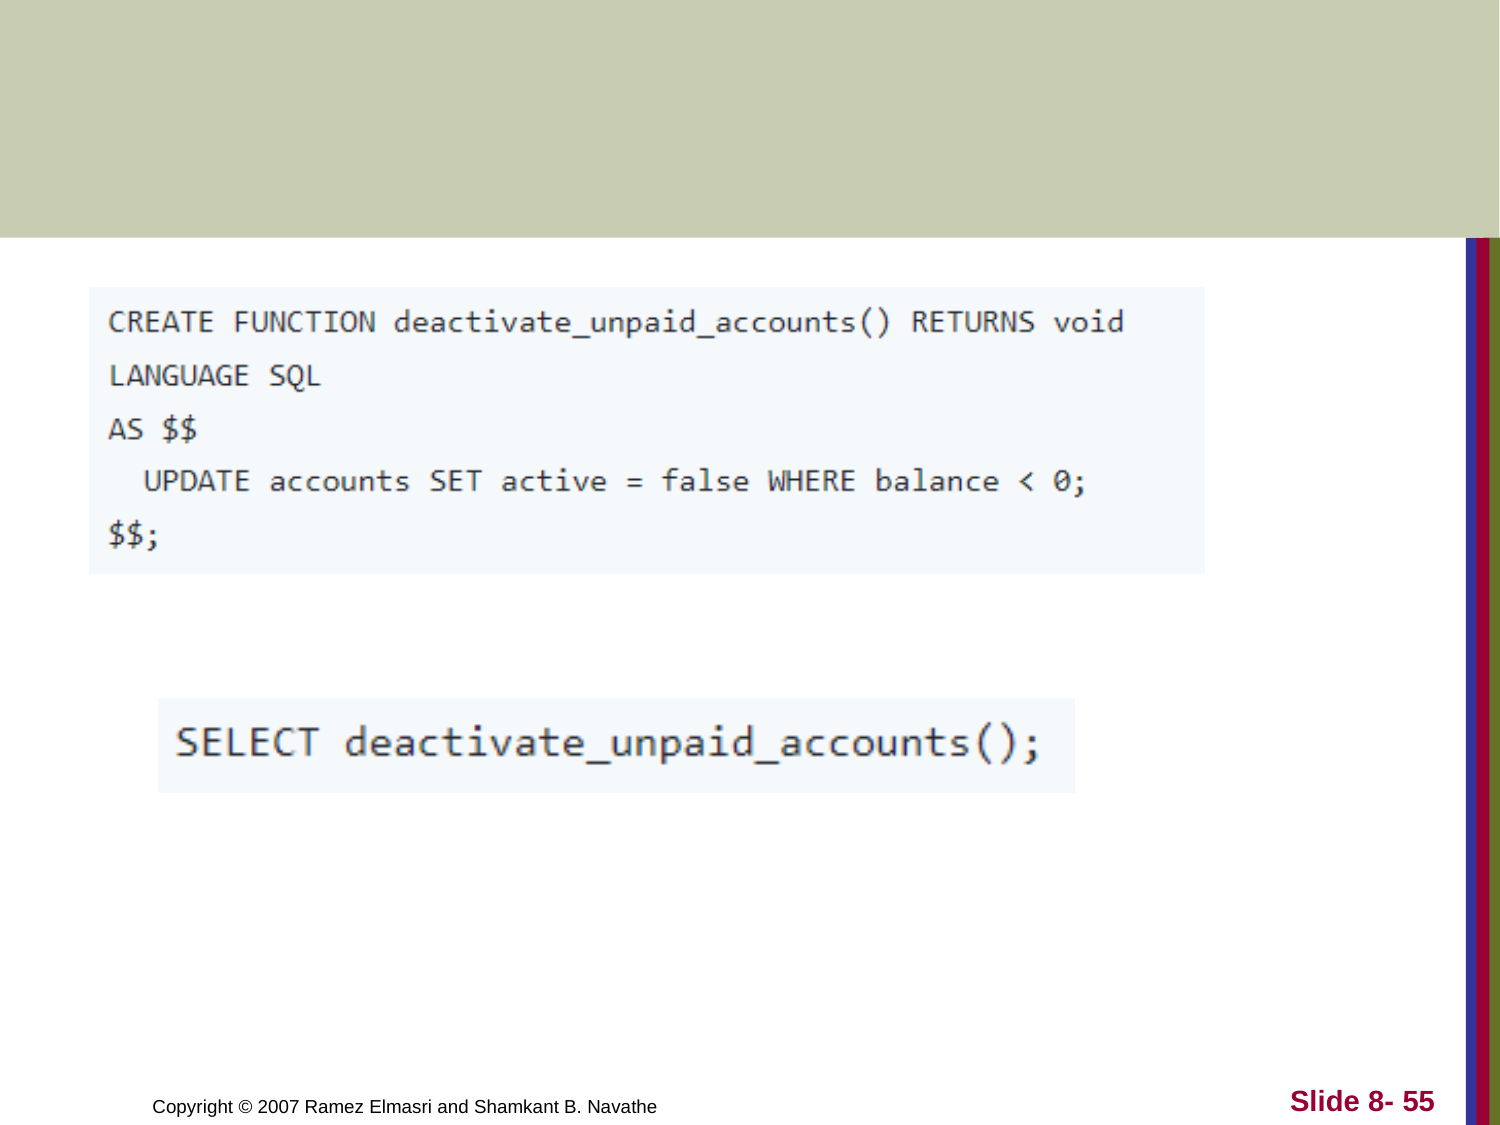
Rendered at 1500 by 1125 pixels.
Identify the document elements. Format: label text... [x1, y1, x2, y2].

slide_number Slide 8- 55 [1137, 1050, 1450, 1125]
picture [157, 697, 1076, 794]
picture [89, 287, 1205, 574]
